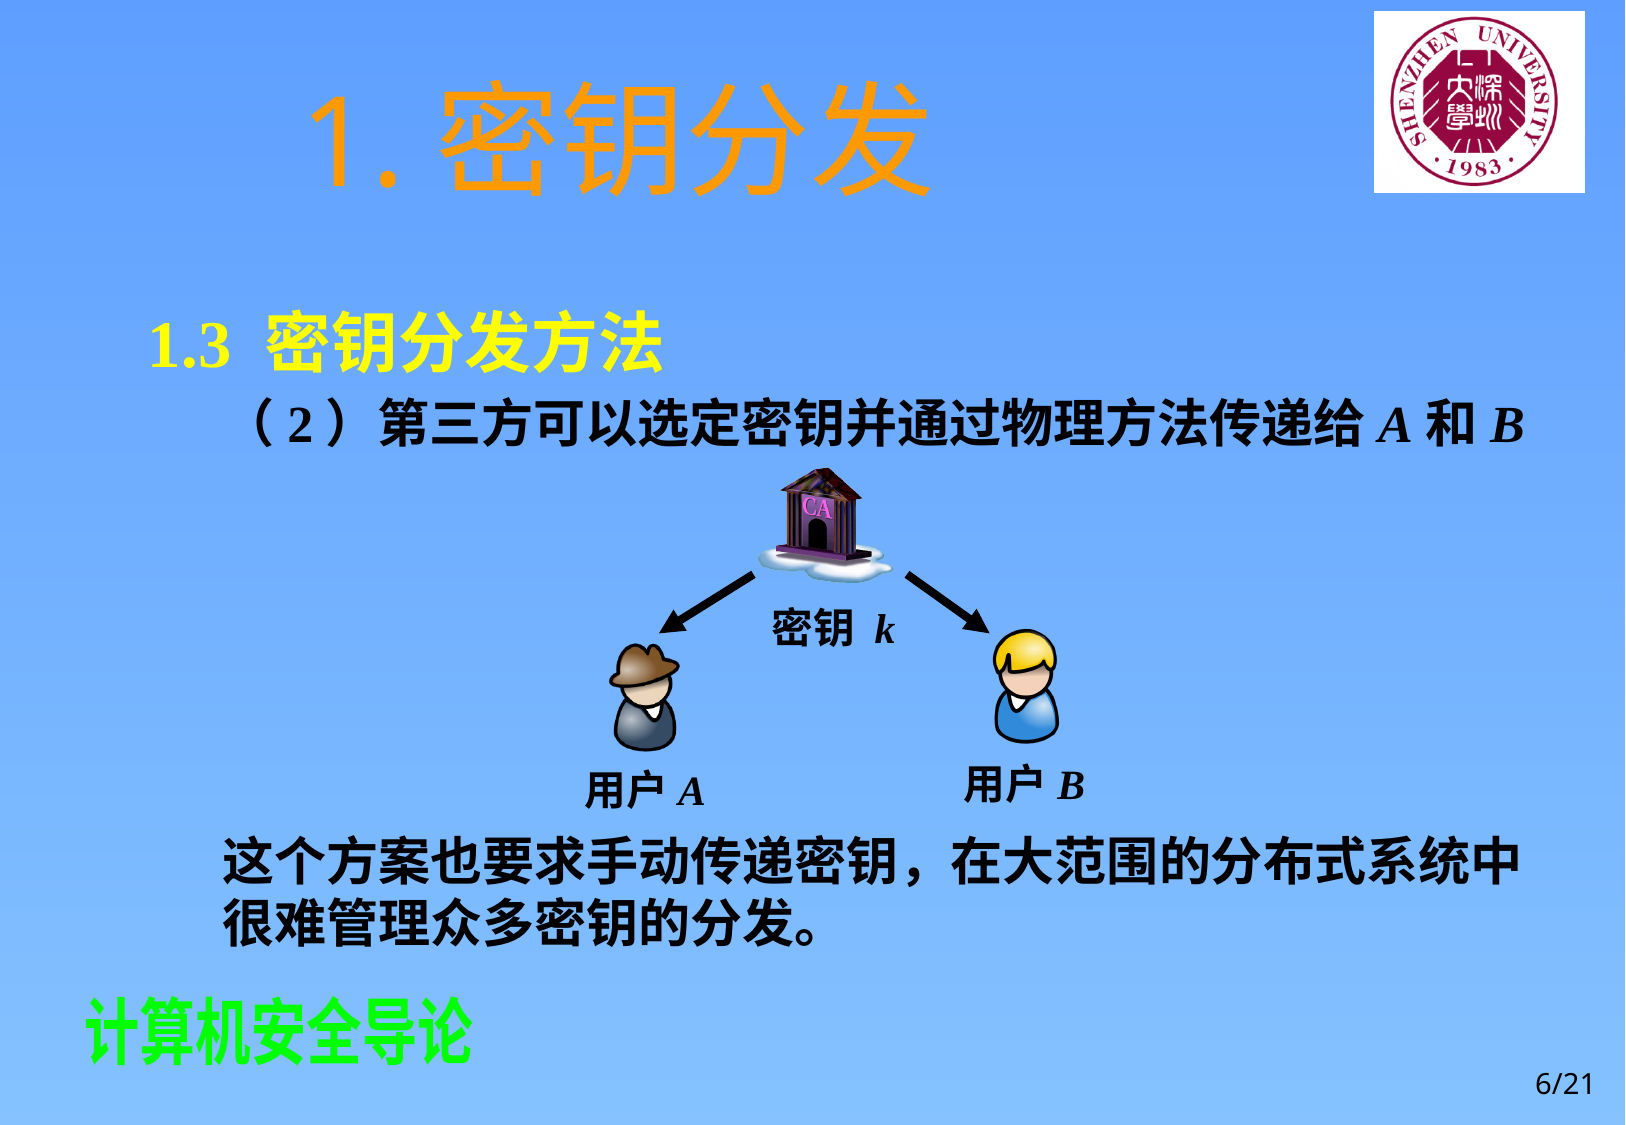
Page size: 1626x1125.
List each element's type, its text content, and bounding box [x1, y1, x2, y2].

text_box 用户A [569, 756, 721, 822]
picture [965, 626, 1085, 746]
slide_number 6/21 [1438, 1062, 1612, 1113]
title 1.密钥分发 [285, 93, 1304, 219]
text_box 用户B [949, 750, 1100, 815]
picture [585, 638, 700, 753]
picture [1374, 11, 1585, 193]
picture [755, 465, 896, 587]
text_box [906, 573, 990, 634]
text_box 1.3 密钥分发方法 （2）第三方可以选定密钥并通过物理方法传递给A和B 这个方案也要求手动传递密钥，在大范围的分布式系统中很难管理众多密钥的分发。 [132, 292, 1574, 988]
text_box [658, 573, 754, 634]
text_box 密钥 k [756, 593, 911, 659]
